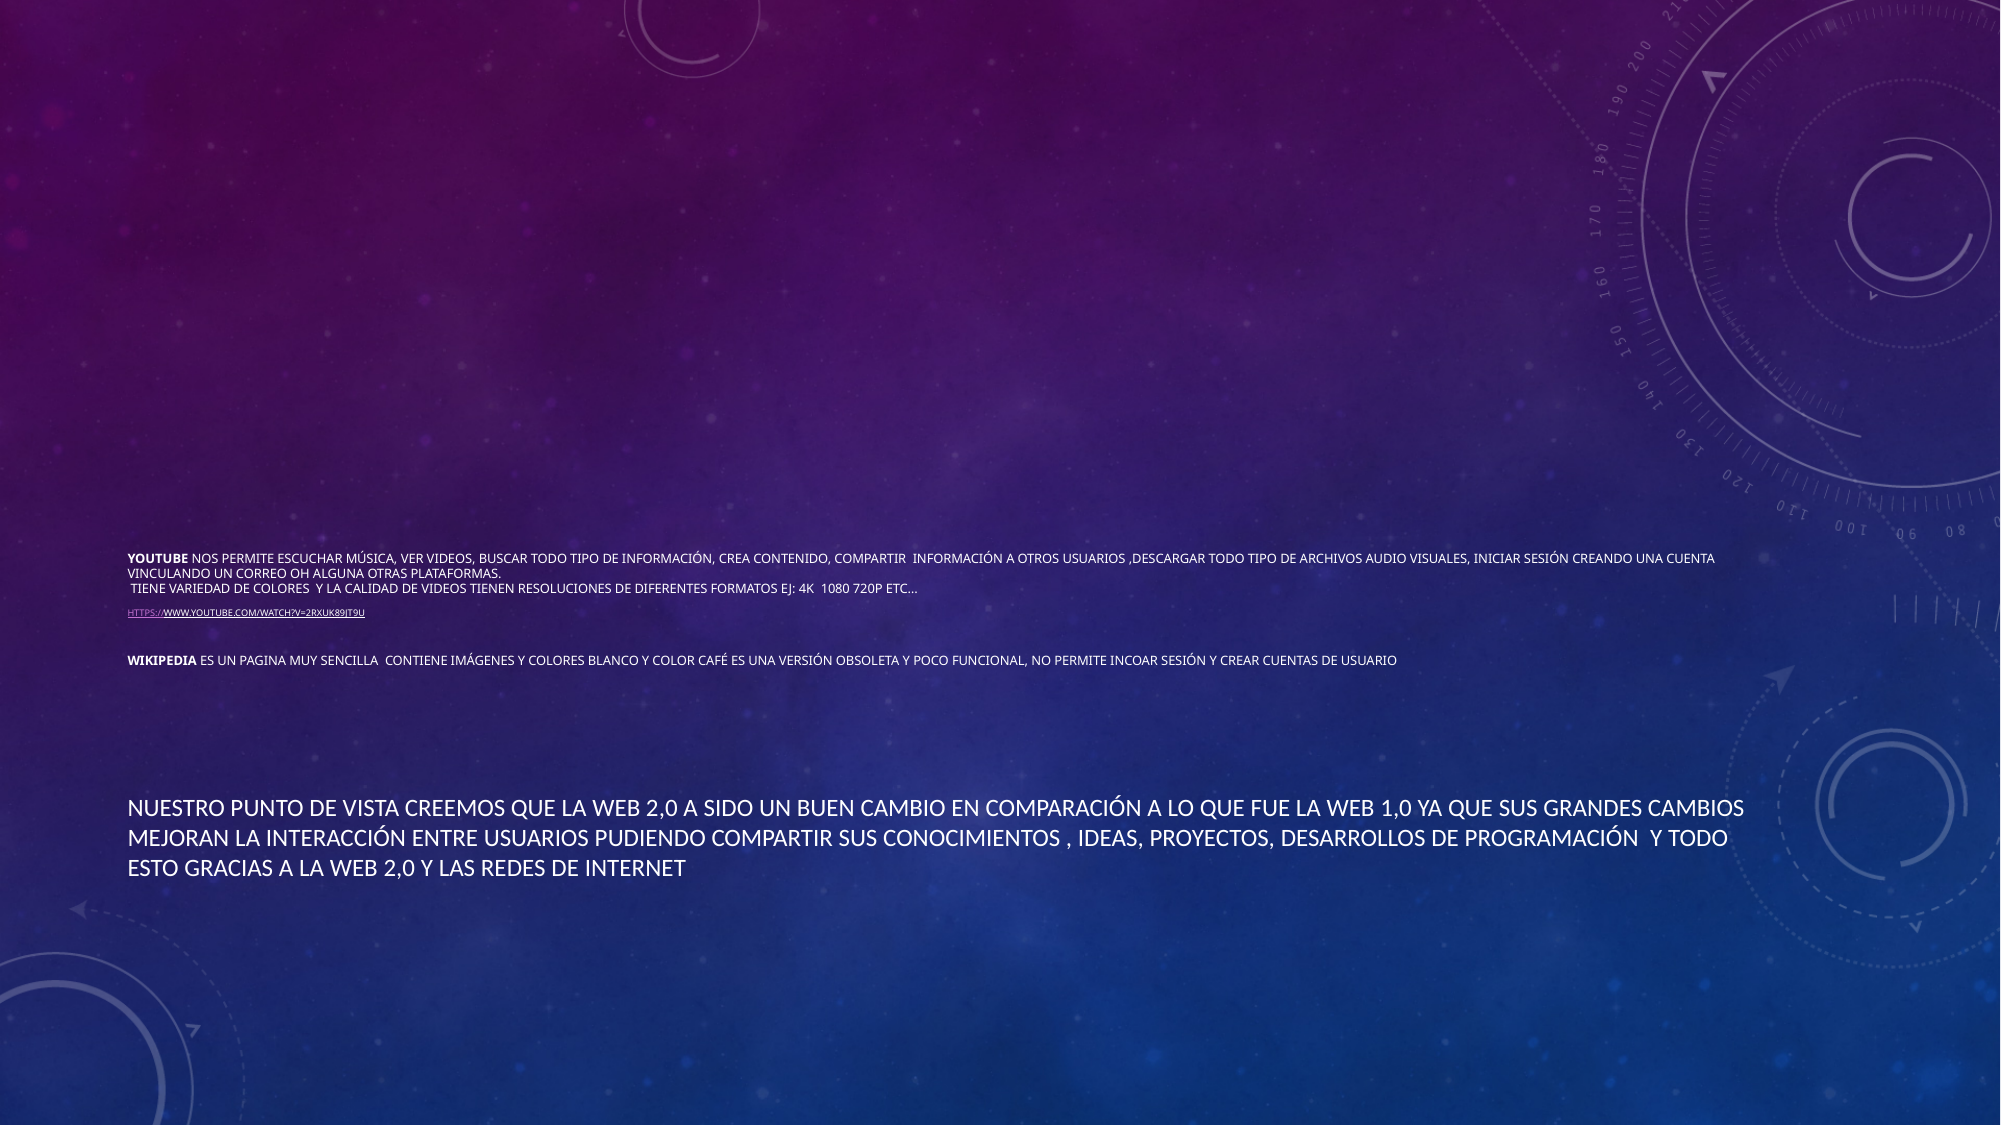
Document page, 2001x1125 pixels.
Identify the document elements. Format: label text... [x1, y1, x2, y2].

picture [0, 0, 2001, 1125]
title YouTube nos permite escuchar música, ver videos, buscar todo tipo de información, crea contenido, compartir información a otros usuarios ,descargar todo tipo de archivos audio visuales, iniciar sesión creando una cuenta vinculando un correo oh alguna otras plataformas. tiene variedad de colores y la calidad de videos tienen resoluciones de diferentes formatos ej: 4k 1080 720p etc… https://www.youtube.com/watch?v=2RXUk89jt9U Wikipedia es un pagina muy sencilla contiene imágenes y colores blanco y color café es una versión obsoleta y poco funcional, no permite incoar sesión y crear cuentas de usuario [112, 542, 1775, 783]
list Nuestro punto de vista creemos que la web 2,0 a sido un buen cambio en comparación a lo que fue la web 1,0 ya que sus grandes cambios mejoran la interacción entre usuarios pudiendo compartir sus conocimientos , ideas, proyectos, desarrollos de programación y todo esto gracias a la web 2,0 y las redes de internet [112, 783, 1775, 925]
